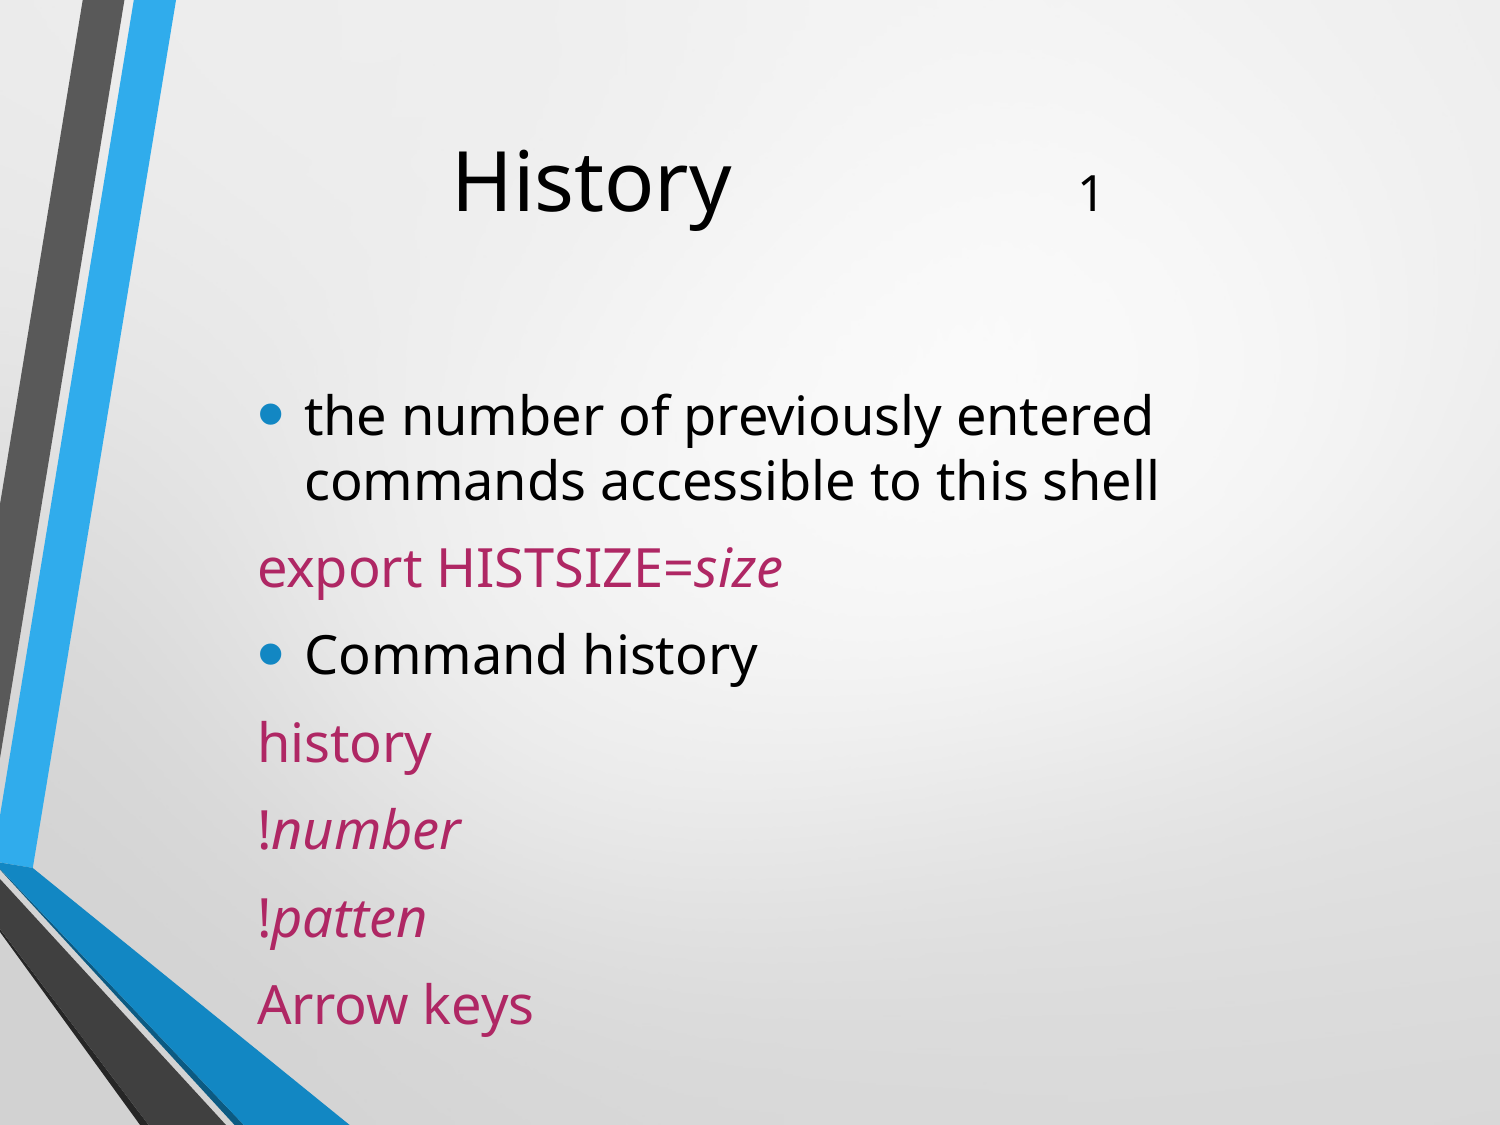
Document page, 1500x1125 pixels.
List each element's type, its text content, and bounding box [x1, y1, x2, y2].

list the number of previously entered commands accessible to this shell export HISTSIZE=size Command history history !number !patten Arrow keys [242, 373, 1435, 1049]
title History 1 [246, 101, 1312, 256]
